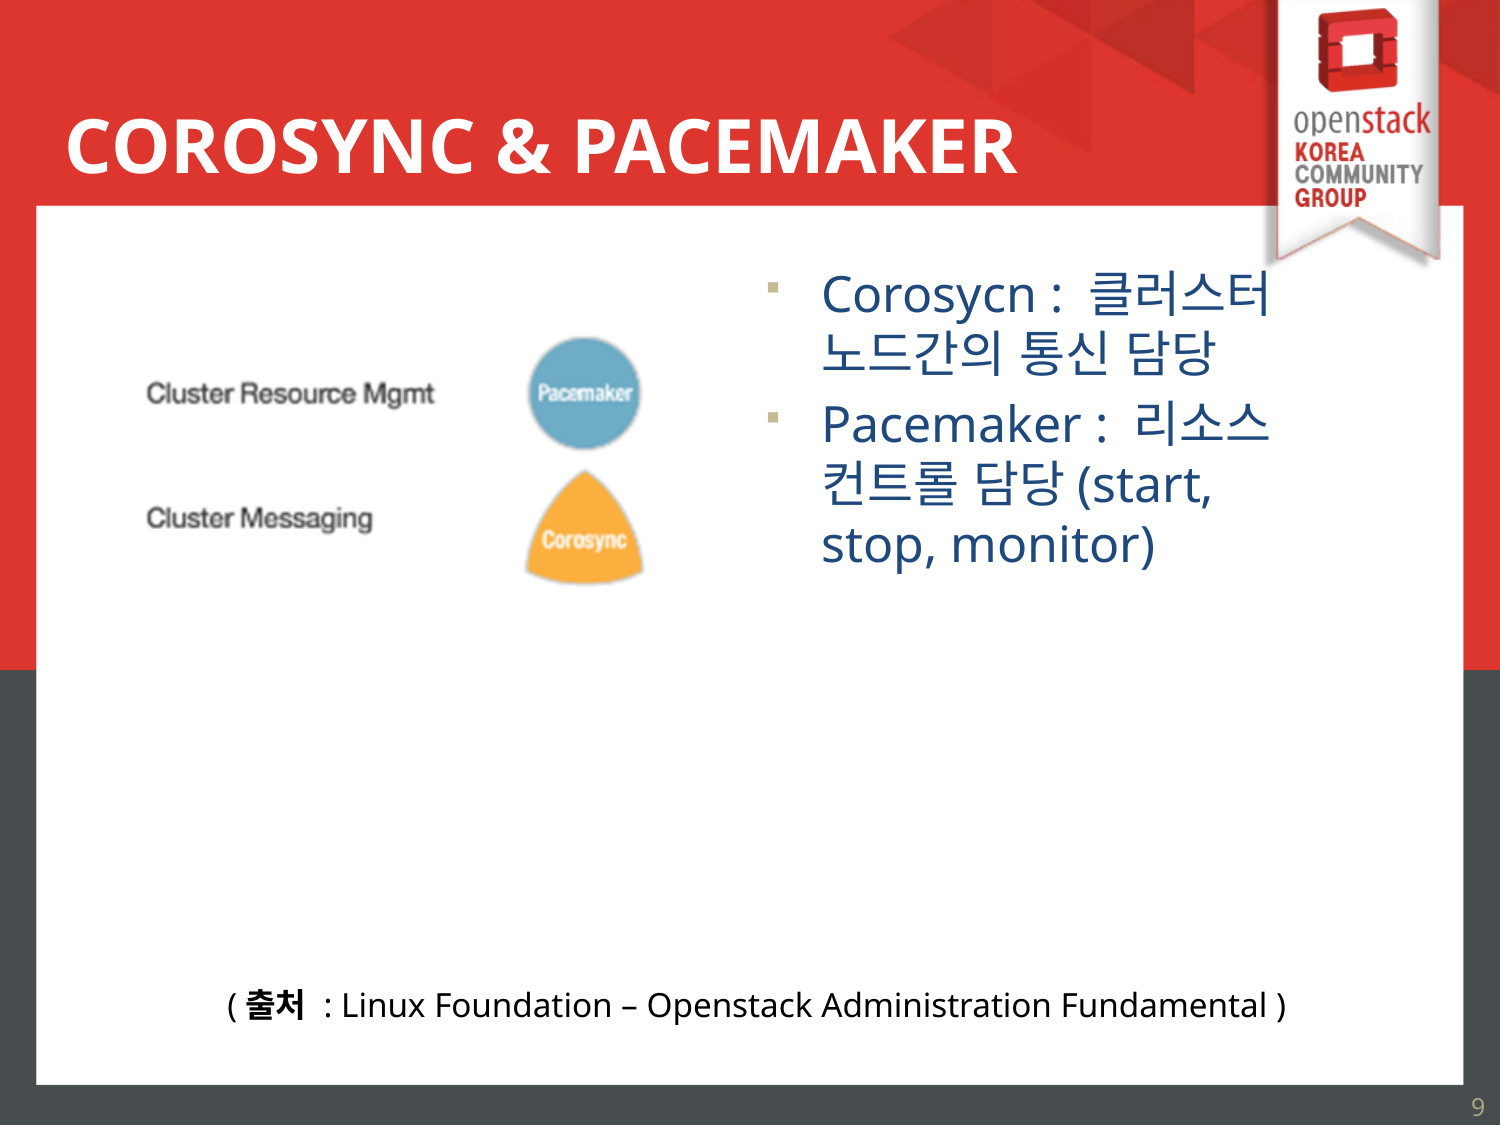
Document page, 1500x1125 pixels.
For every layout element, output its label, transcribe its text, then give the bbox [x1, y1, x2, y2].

title Corosync & pacemaker [50, 75, 1475, 213]
picture [0, 0, 1500, 1125]
text_box (출처 : Linux Foundation – Openstack Administration Fundamental ) [212, 976, 1312, 1032]
slide_number 9 [1375, 1084, 1500, 1125]
list Corosycn : 클러스터 노드간의 통신 담당 Pacemaker : 리소스 컨트롤 담당(start, stop, monitor) [749, 254, 1358, 998]
